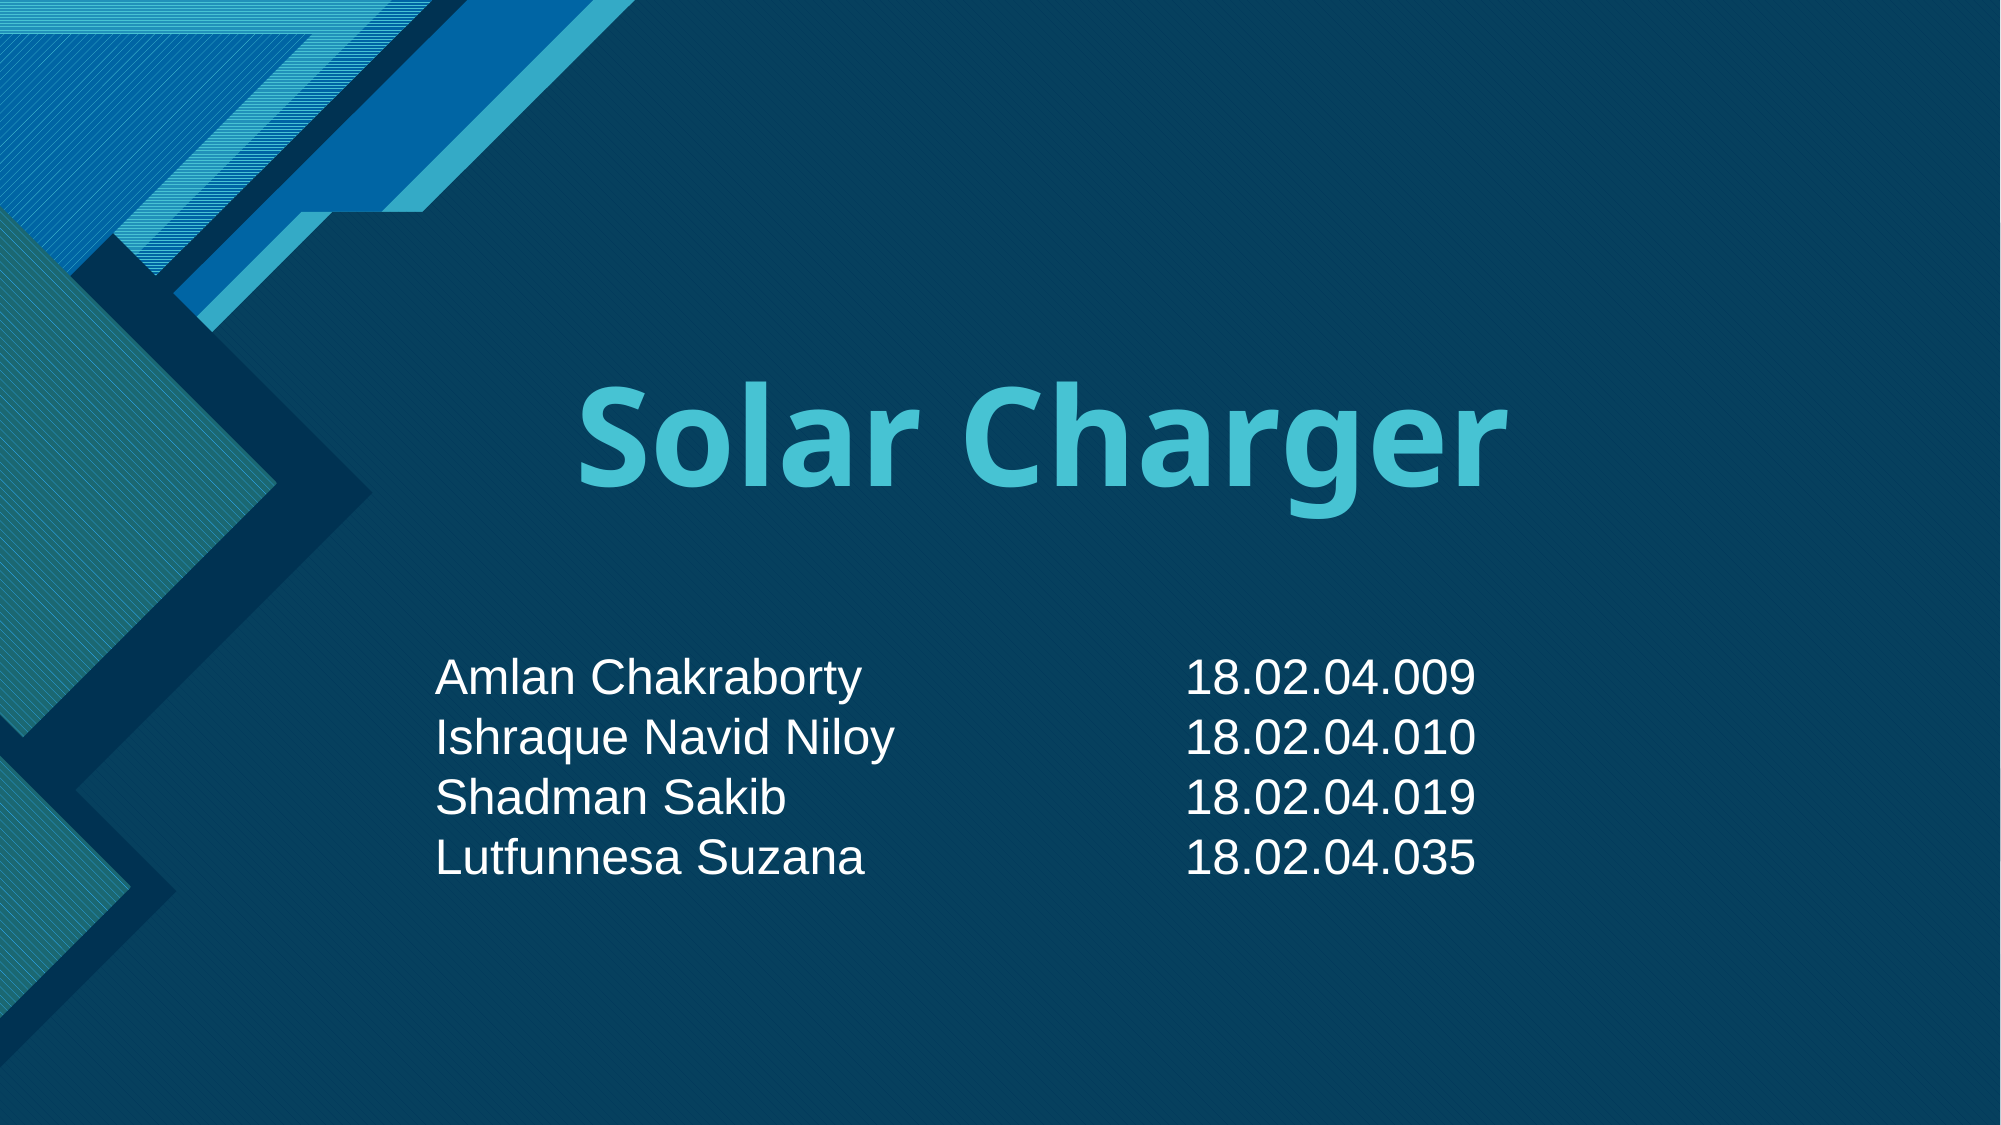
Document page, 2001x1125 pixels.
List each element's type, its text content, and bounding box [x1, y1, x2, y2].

title Solar Charger [560, 285, 1811, 524]
text_box Amlan Chakraborty 18.02.04.009 Ishraque Navid Niloy 18.02.04.010 Shadman Sakib 18.02.04.019 Lutfunnesa Suzana 18.02.04.035 [420, 637, 1705, 892]
